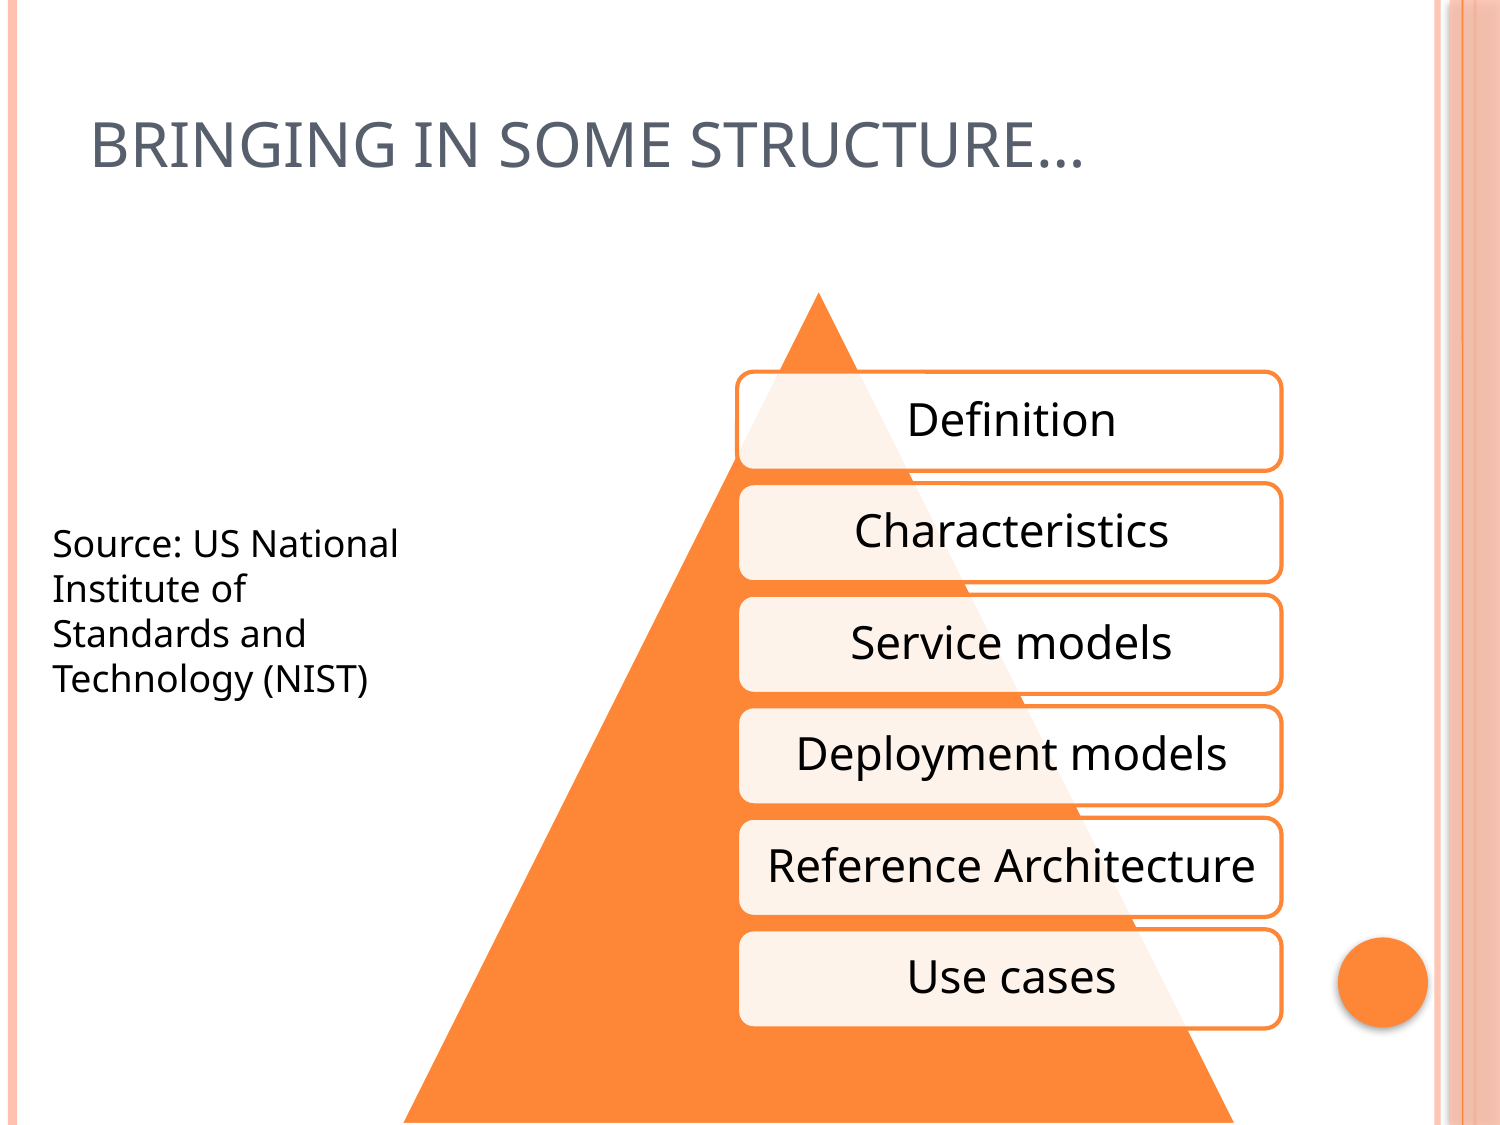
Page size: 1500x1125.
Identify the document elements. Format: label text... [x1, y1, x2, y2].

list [99, 286, 1500, 1125]
text_box Source: US National Institute of Standards and Technology (NIST) [37, 512, 93, 708]
title Bringing in some structure… [75, 0, 1300, 188]
